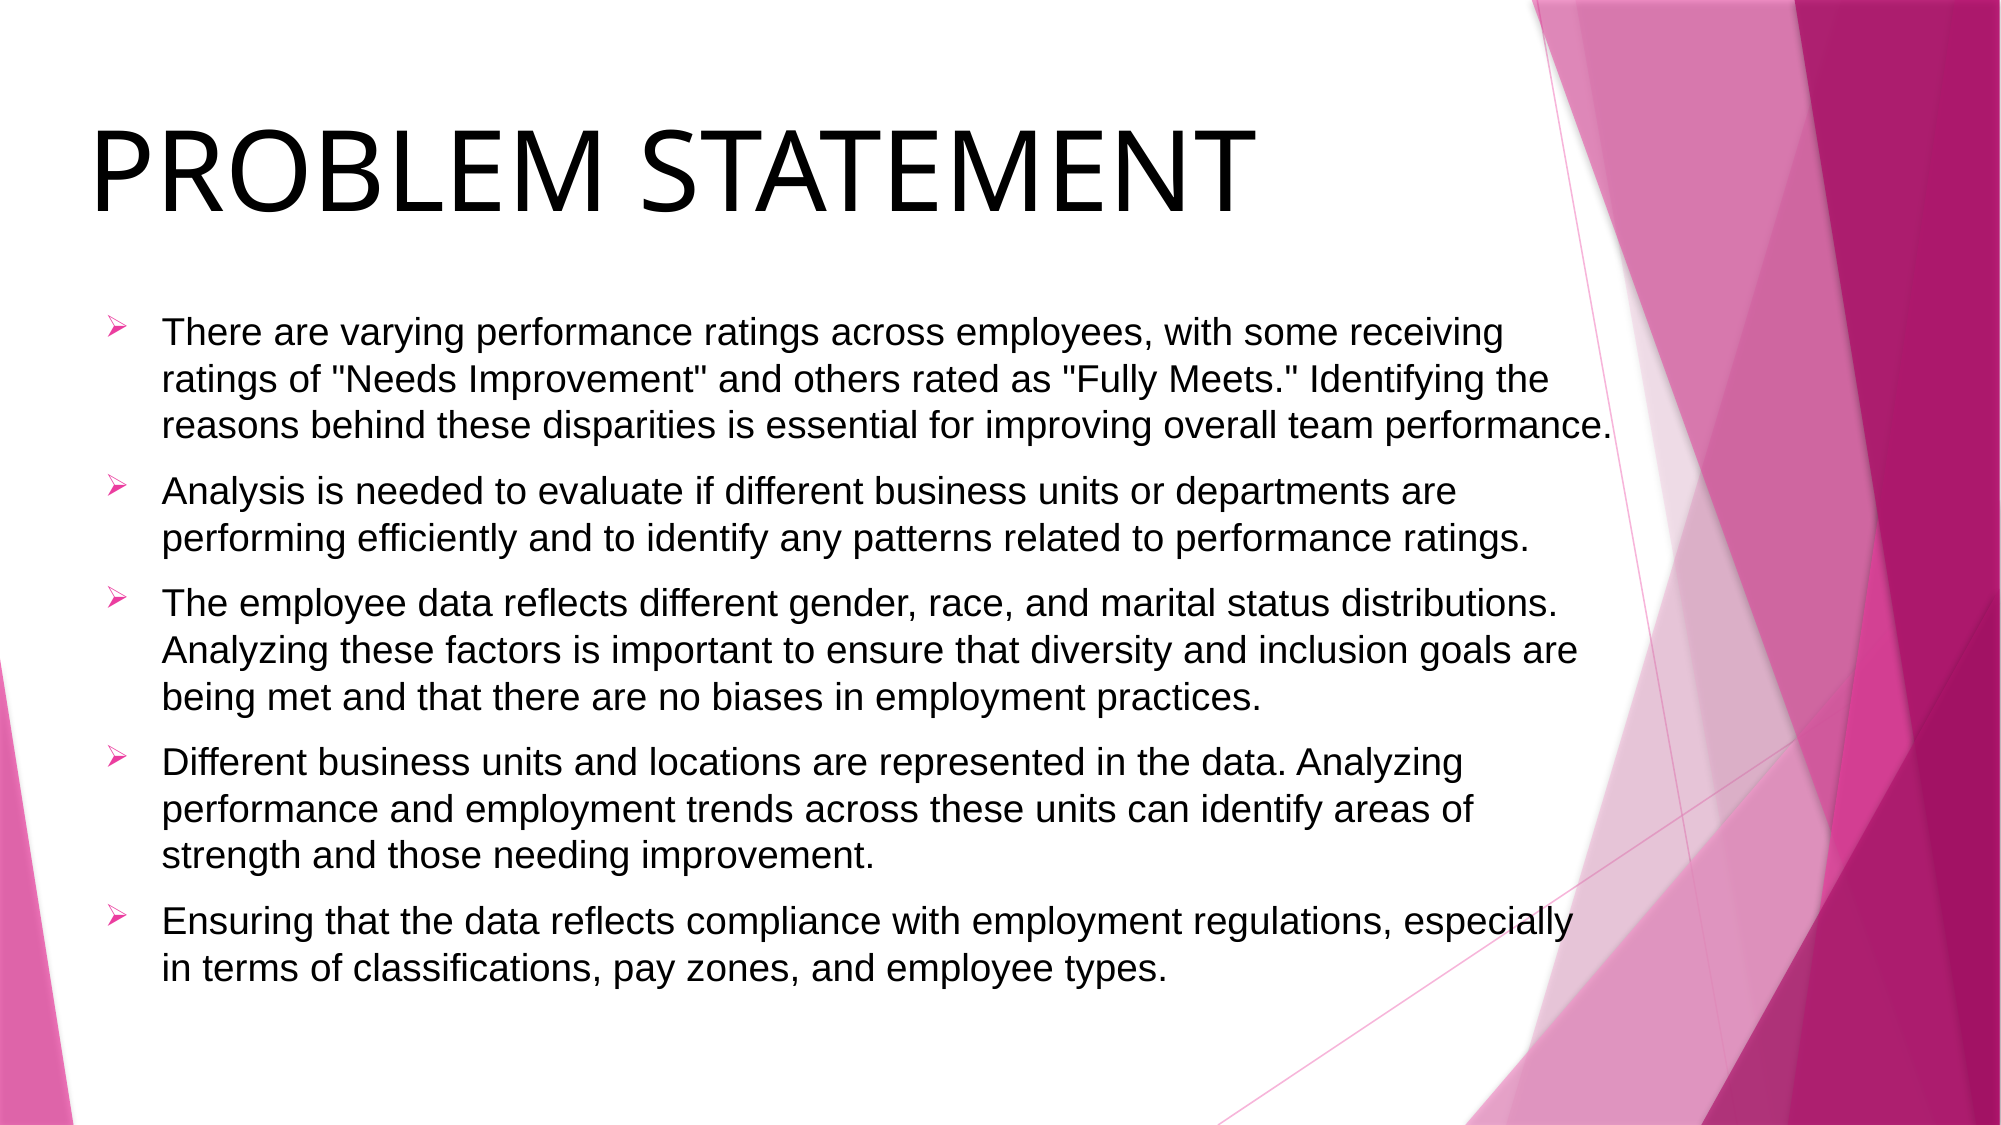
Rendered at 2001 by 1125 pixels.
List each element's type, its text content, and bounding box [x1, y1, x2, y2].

list There are varying performance ratings across employees, with some receiving ratings of "Needs Improvement" and others rated as "Fully Meets." Identifying the reasons behind these disparities is essential for improving overall team performance. Analysis is needed to evaluate if different business units or departments are performing efficiently and to identify any patterns related to performance ratings. The employee data reflects different gender, race, and marital status distributions. Analyzing these factors is important to ensure that diversity and inclusion goals are being met and that there are no biases in employment practices. Different business units and locations are represented in the data. Analyzing performance and employment trends across these units can identify areas of strength and those needing improvement. Ensuring that the data reflects compliance with employment regulations, especially in terms of classifications, pay zones, and employee types. [90, 299, 1630, 1029]
title PROBLEM STATEMENT [71, 100, 1483, 242]
